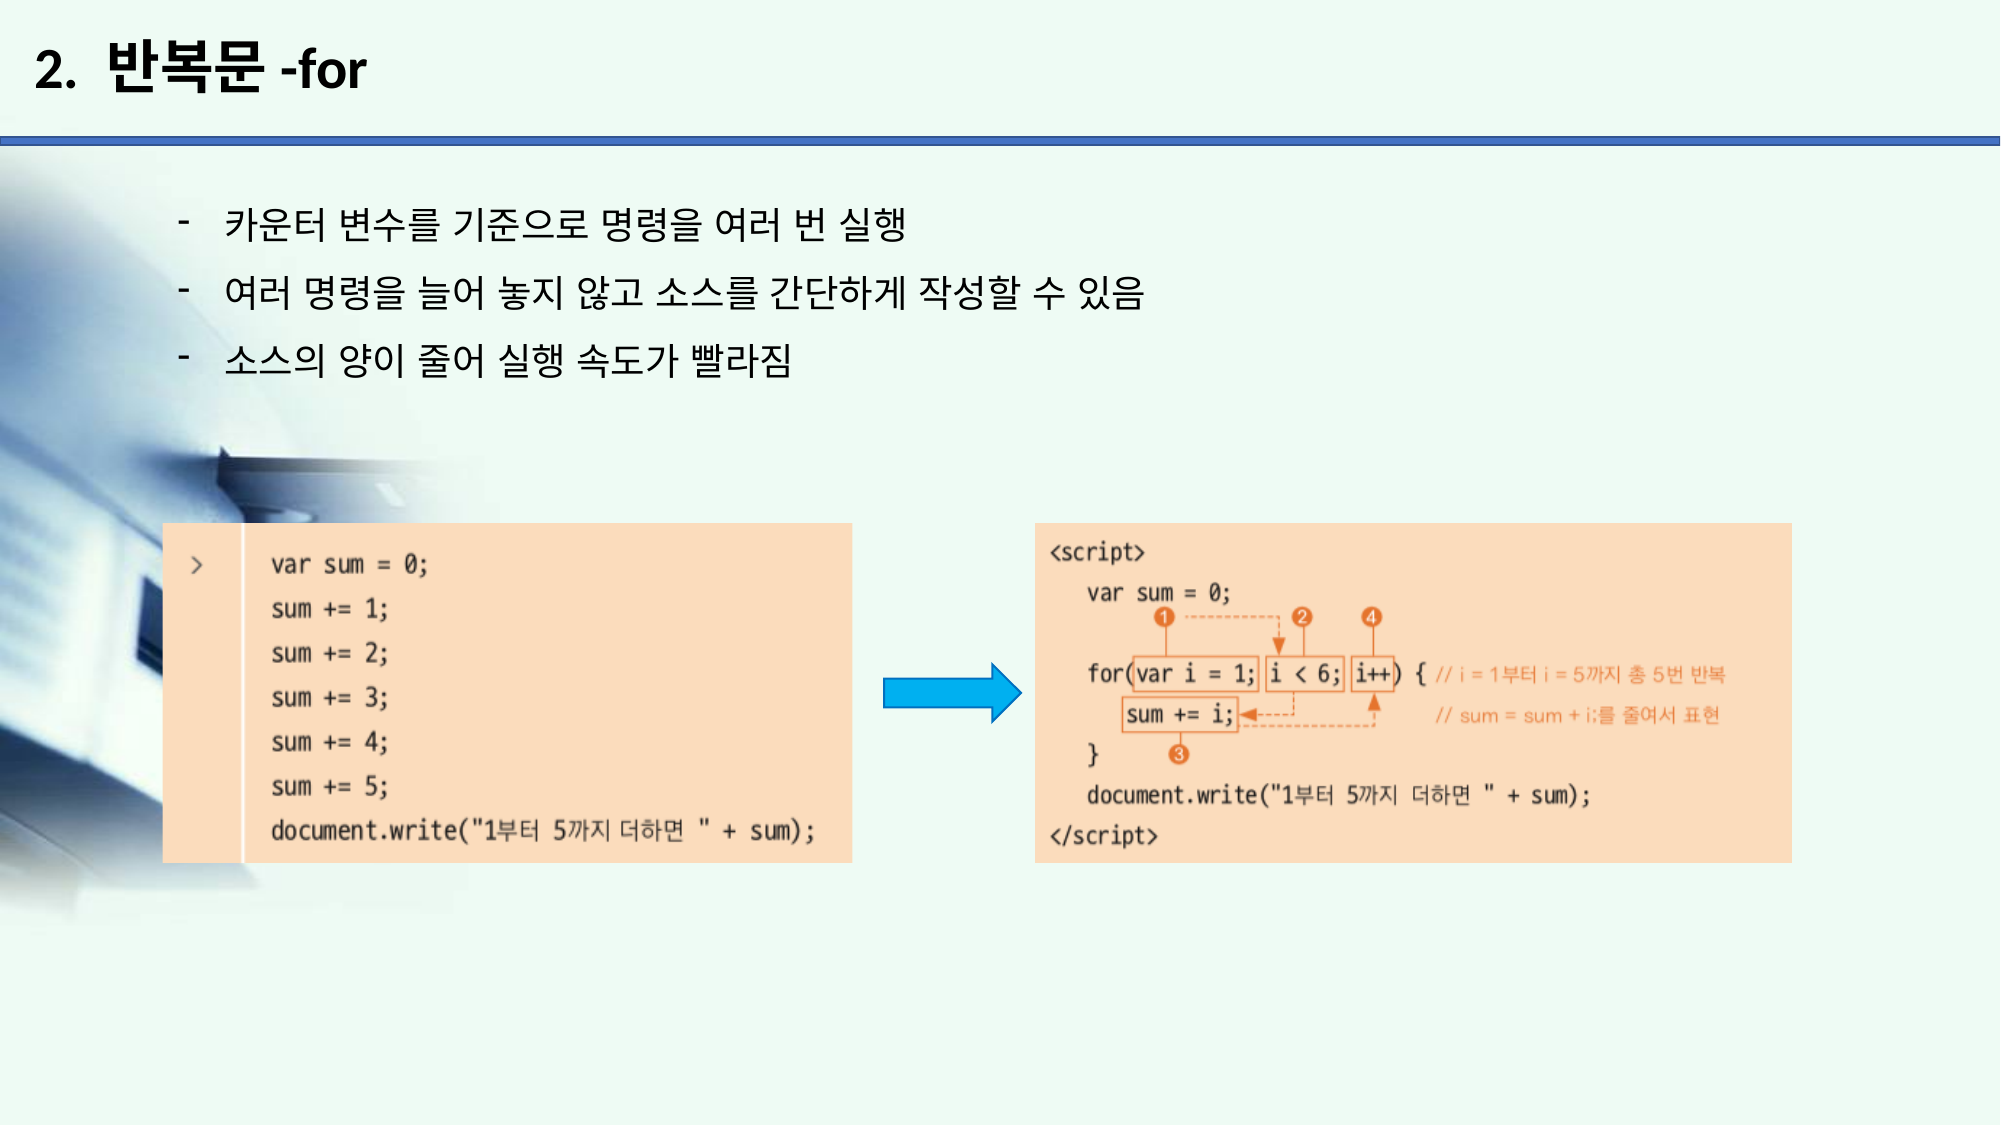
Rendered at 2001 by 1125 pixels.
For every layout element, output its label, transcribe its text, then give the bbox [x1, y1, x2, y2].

text_box 카운터 변수를 기준으로 명령을 여러 번 실행 여러 명령을 늘어 놓지 않고 소스를 간단하게 작성할 수 있음 소스의 양이 줄어 실행 속도가 빨라짐 [162, 172, 1674, 390]
picture [0, 146, 2000, 1125]
text_box [883, 661, 1023, 725]
title 2. 반복문-for [19, 14, 1745, 126]
picture [0, 0, 2000, 136]
